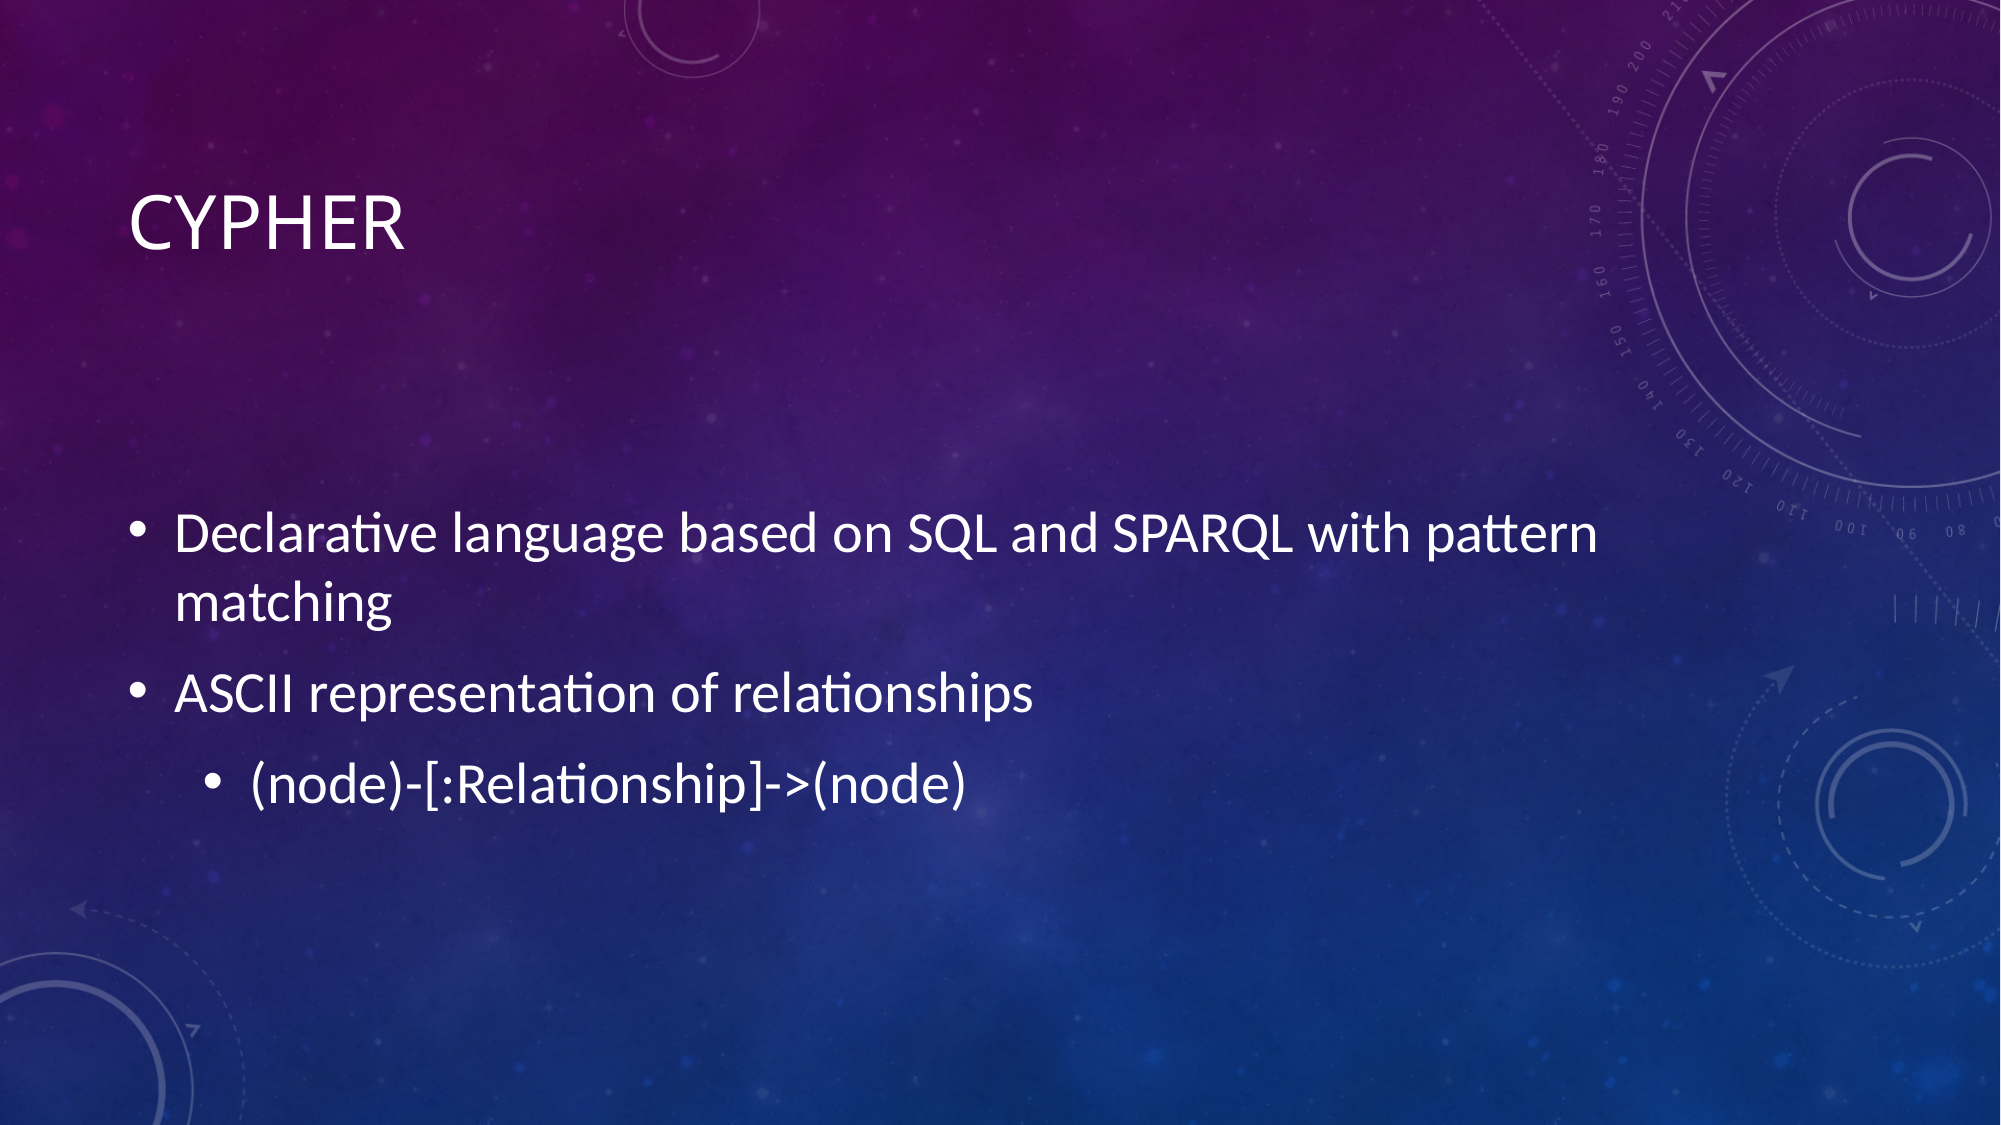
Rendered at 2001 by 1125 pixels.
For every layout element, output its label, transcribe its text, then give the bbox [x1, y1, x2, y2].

picture [0, 0, 2001, 1125]
list Declarative language based on SQL and SPARQL with pattern matching ASCII representation of relationships (node)-[:Relationship]->(node) [112, 415, 1775, 1014]
title Cypher [112, 99, 1775, 339]
